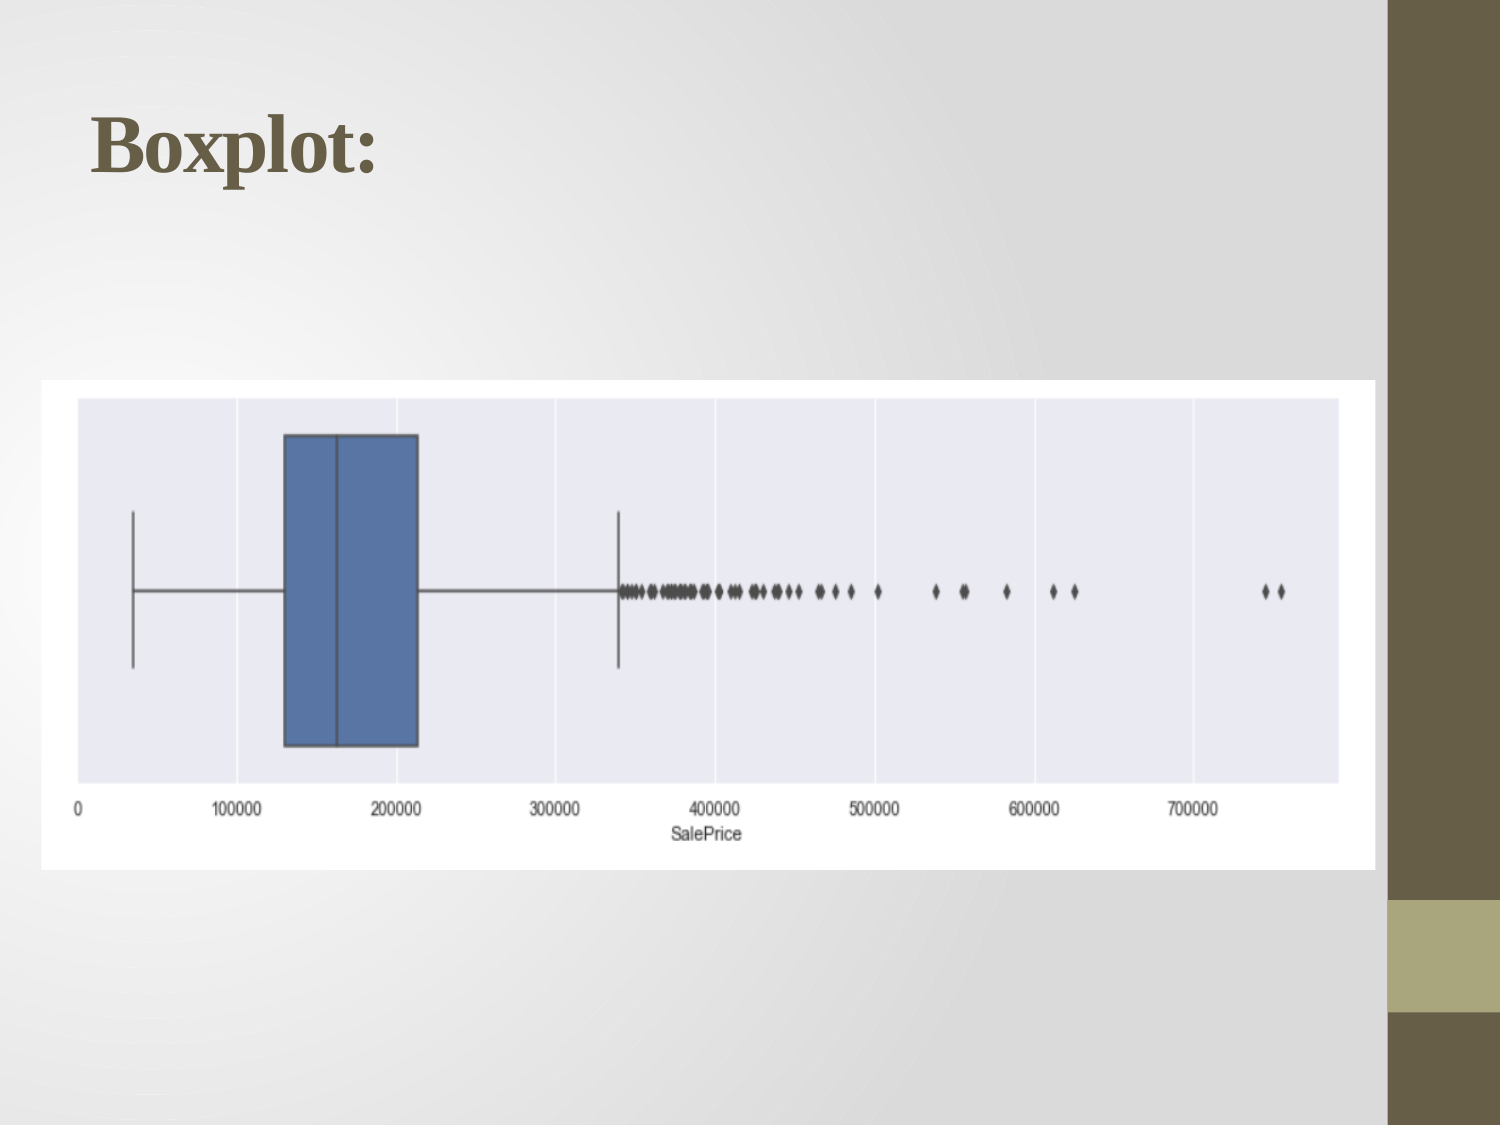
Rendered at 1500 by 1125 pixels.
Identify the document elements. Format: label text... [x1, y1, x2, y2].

picture [40, 380, 1376, 871]
title Boxplot: [75, 45, 1325, 233]
